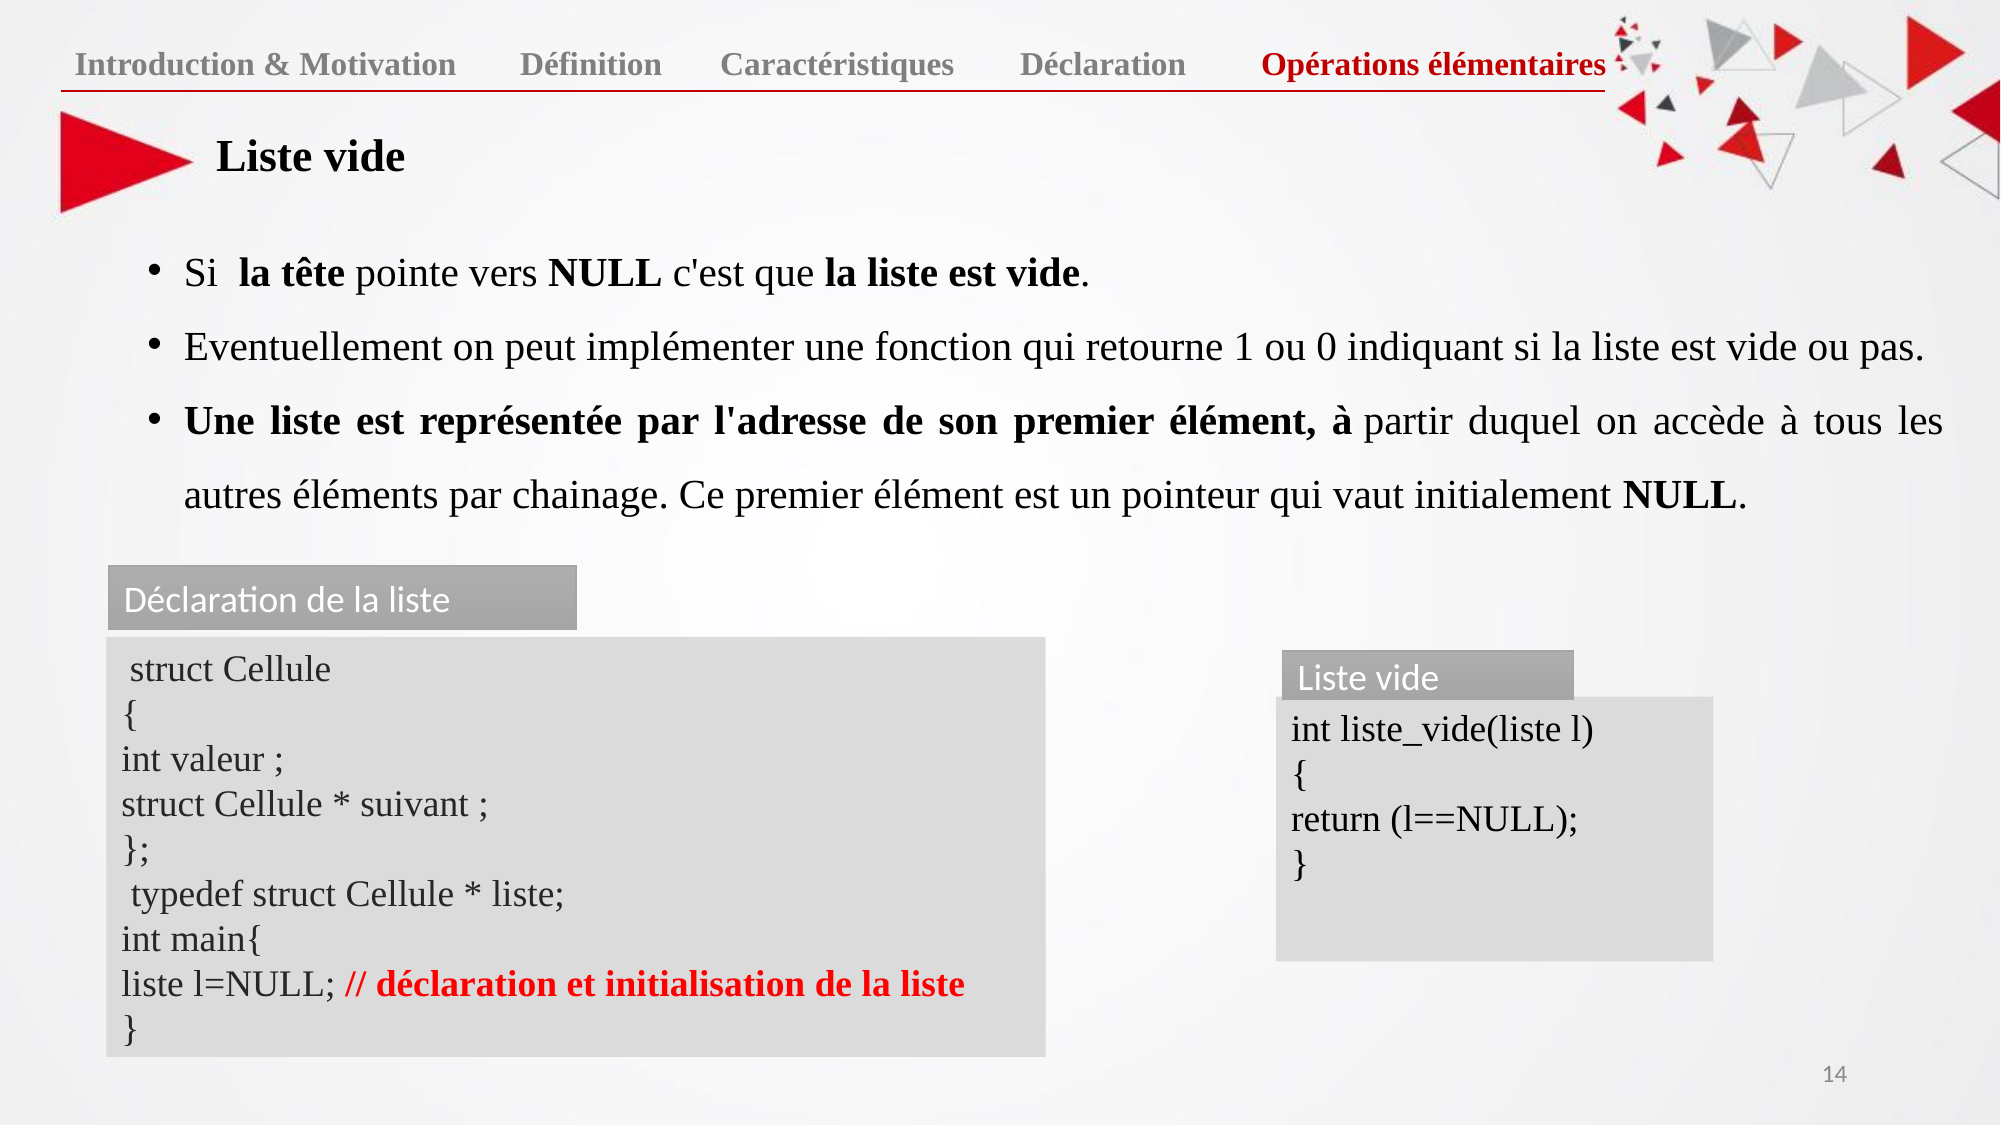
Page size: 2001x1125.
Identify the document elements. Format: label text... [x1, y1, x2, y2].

text_box Définition [505, 28, 691, 90]
title Liste vide [201, 100, 1495, 212]
text_box Introduction & Motivation [59, 28, 505, 90]
text_box int liste_vide(liste l) { return (l==NULL); } [1276, 696, 1714, 962]
text_box Liste vide [1282, 651, 1574, 699]
picture [0, 0, 2001, 1125]
slide_number ‹#› [1412, 1042, 1863, 1103]
text_box Caractéristiques [705, 28, 992, 90]
text_box Déclaration [1004, 28, 1207, 90]
text_box Opérations élémentaires [1236, 28, 1632, 90]
list Si la tête pointe vers NULL c'est que la liste est vide. Eventuellement on peut implémenter une fonction qui retourne 1 ou 0 indiquant si la liste est vide ou pas. Une liste est représentée par l'adresse de son premier élément, à partir duquel on accède à tous les autres éléments par chainage. Ce premier élément est un pointeur qui vaut initialement NULL. [132, 212, 1960, 544]
text_box struct Cellule { int valeur ; struct Cellule * suivant ; }; typedef struct Cellule * liste; int main{ liste l=NULL; // déclaration et initialisation de la liste } [106, 636, 1046, 1057]
text_box Déclaration de la liste [108, 565, 576, 630]
